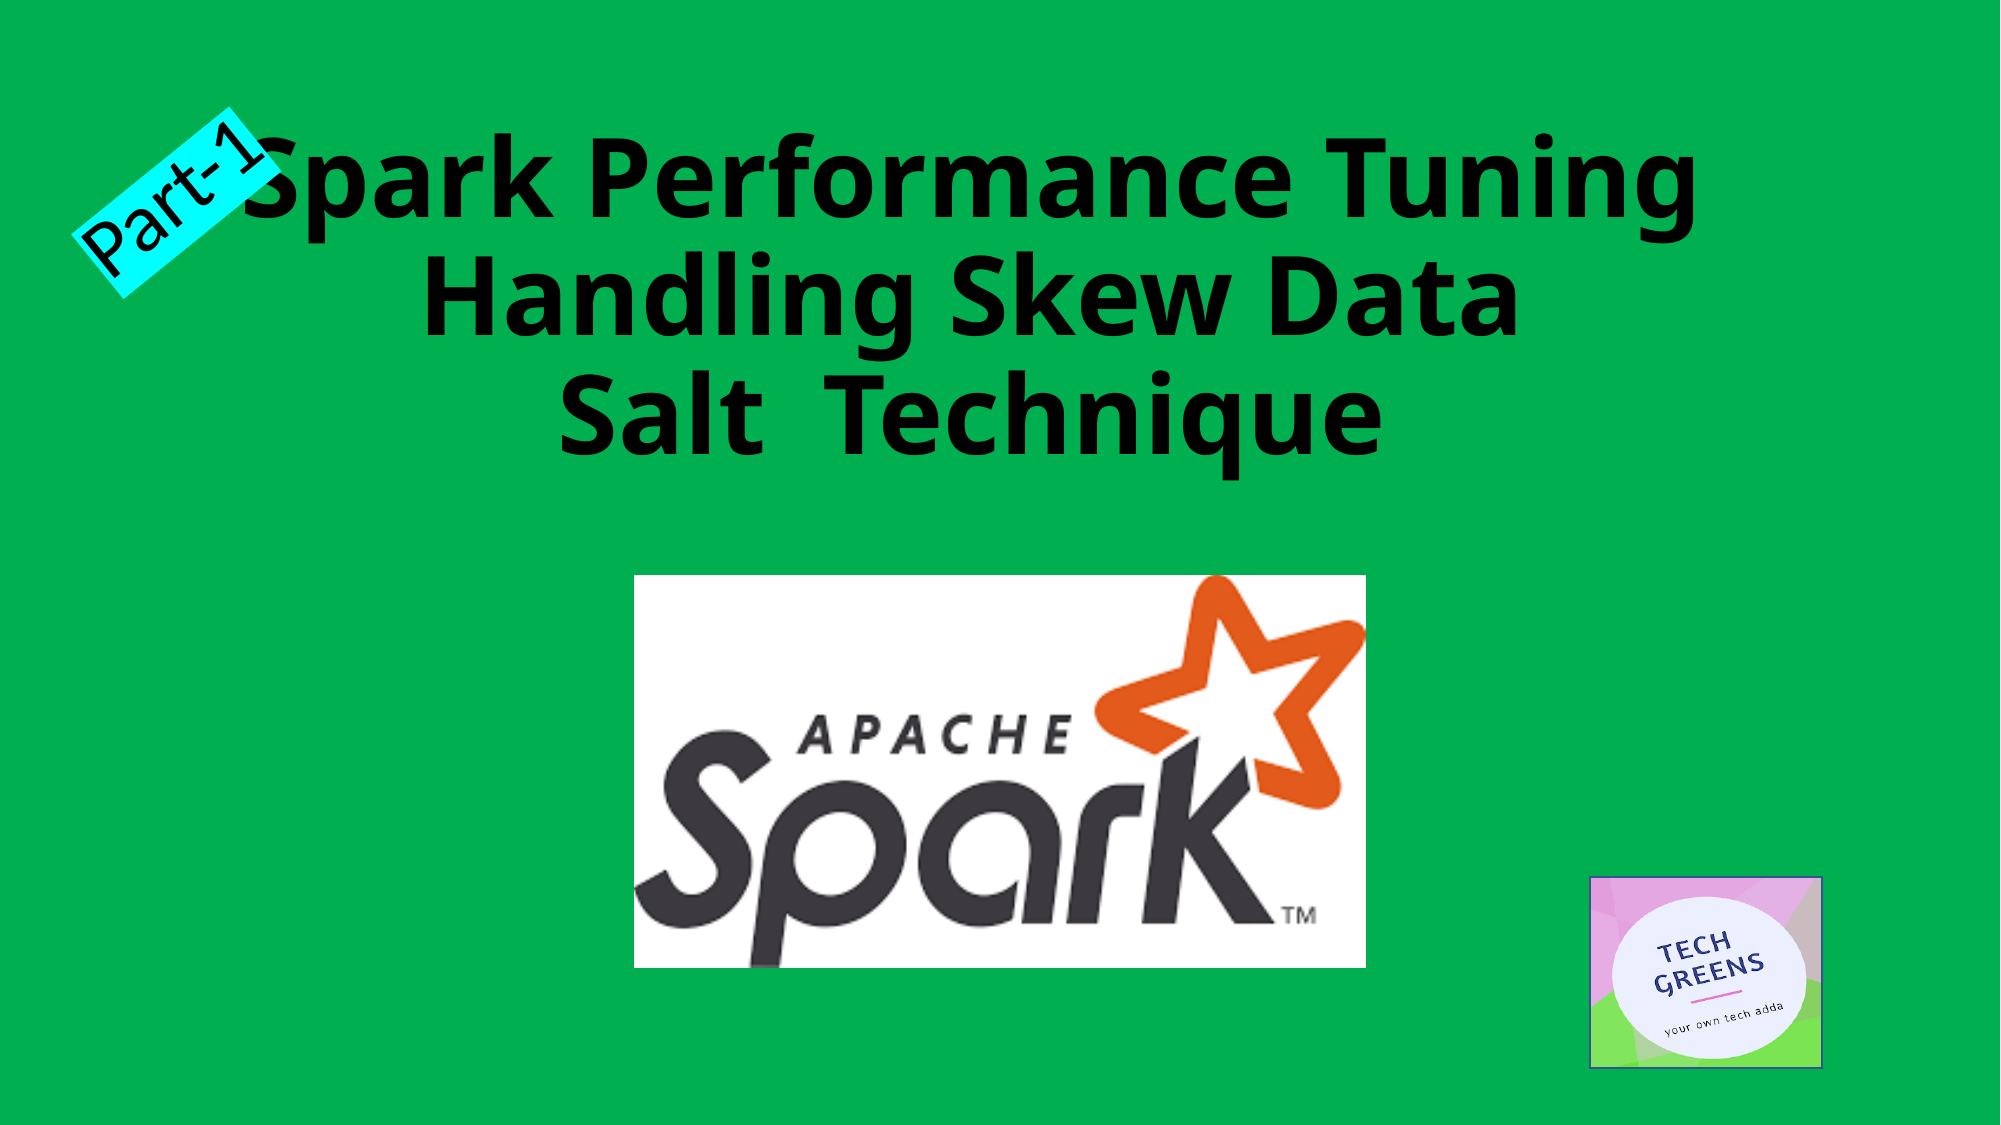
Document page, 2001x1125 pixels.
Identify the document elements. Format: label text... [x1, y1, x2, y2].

title Spark Performance Tuning Handling Skew Data Salt Technique [221, 94, 1722, 486]
picture [1591, 878, 1821, 1067]
picture [634, 575, 1366, 968]
text_box Part-1 [41, 10, 376, 311]
